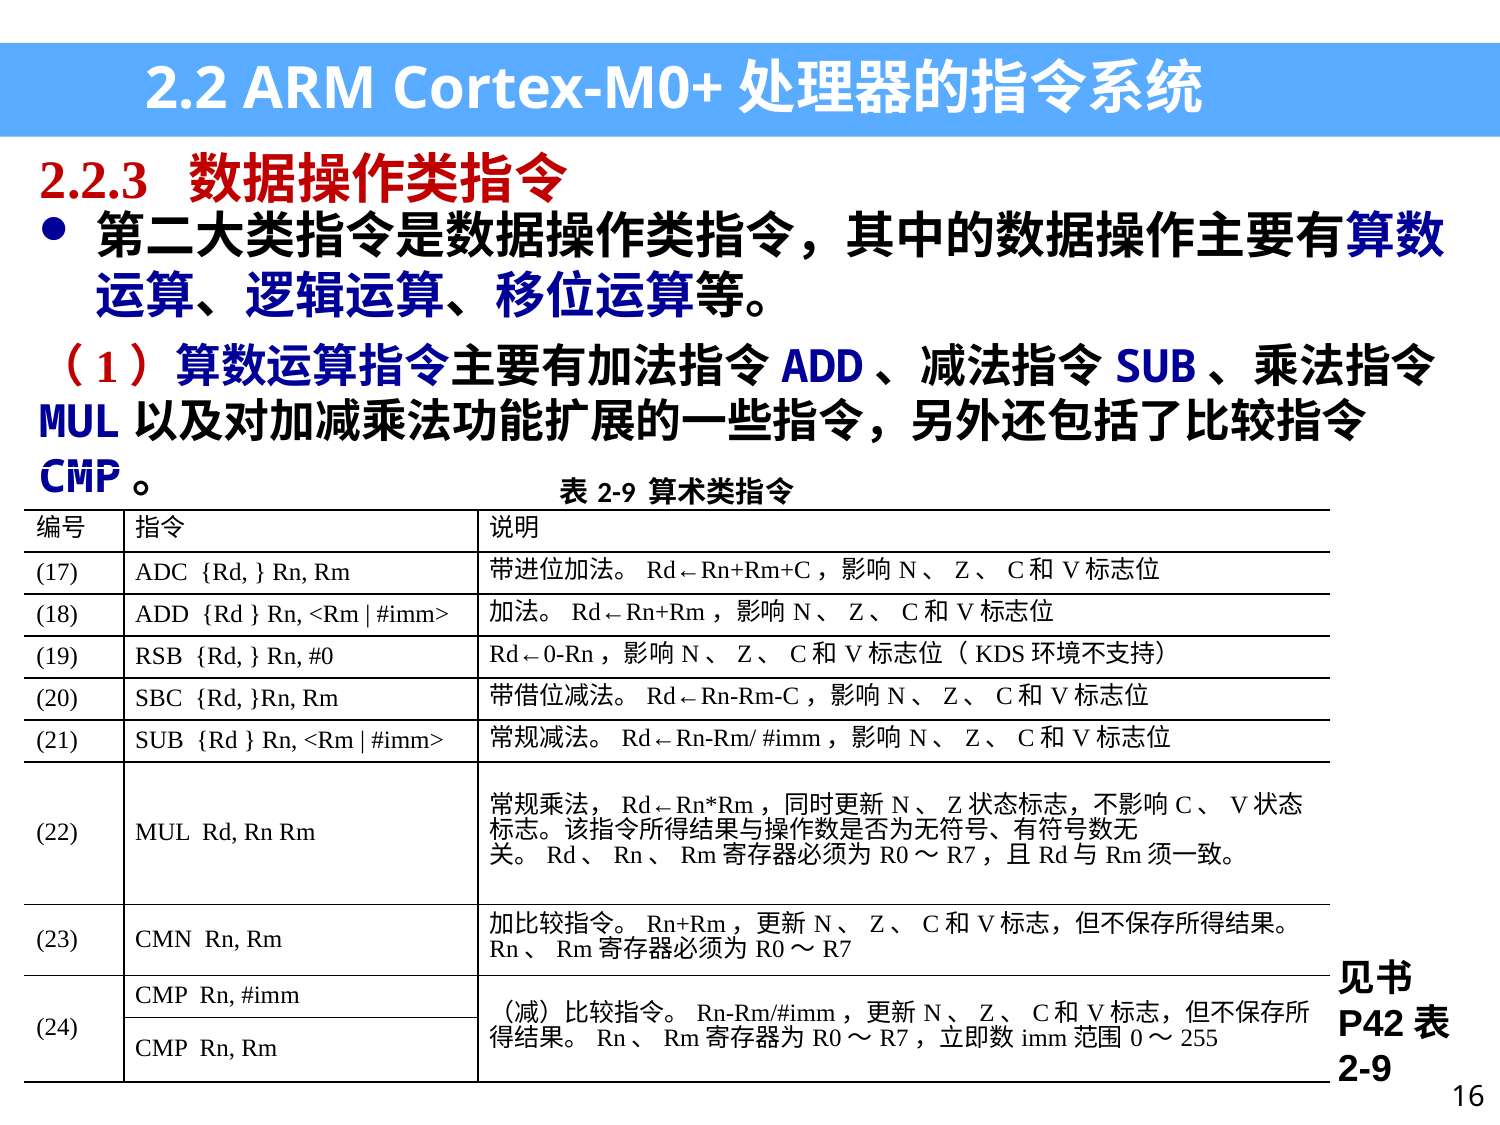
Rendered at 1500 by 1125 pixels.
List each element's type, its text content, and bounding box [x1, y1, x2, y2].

table_cell RSB {Rd, } Rn, #0 [125, 637, 477, 677]
table_cell (22) [26, 763, 123, 904]
table_cell 编号 [26, 511, 123, 551]
table_cell ADC {Rd, } Rn, Rm [125, 553, 477, 593]
table_cell (19) [26, 637, 123, 677]
table_header 表2-9 算术类指令 [26, 469, 1328, 509]
table_cell 带借位减法。Rd←Rn-Rm-C，影响N、Z、C和V标志位 [479, 679, 1328, 719]
table_cell (18) [26, 595, 123, 635]
table_cell (23) [26, 905, 123, 975]
table_cell SUB {Rd } Rn, <Rm | #imm> [125, 721, 477, 761]
table_cell CMP Rn, #imm [125, 976, 477, 1017]
table_cell 带进位加法。Rd←Rn+Rm+C，影响N、Z、C和V标志位 [479, 553, 1328, 593]
table_cell (20) [26, 679, 123, 719]
table_cell MUL Rd, Rn Rm [125, 763, 477, 904]
table_cell 加比较指令。Rn+Rm，更新N、Z、C和V标志，但不保存所得结果。Rn、Rm寄存器必须为R0～R7 [479, 905, 1328, 975]
table_cell （减）比较指令。Rn-Rm/#imm，更新N、Z、C和V标志，但不保存所得结果。Rn、Rm寄存器为R0～R7，立即数imm范围0～255 [479, 976, 1328, 1081]
table_cell 加法。Rd←Rn+Rm，影响N、Z、C和V标志位 [479, 595, 1328, 635]
table_cell (24) [26, 976, 123, 1081]
table_cell CMN Rn, Rm [125, 905, 477, 975]
table_cell 说明 [479, 511, 1328, 551]
table_cell ADD {Rd } Rn, <Rm | #imm> [125, 595, 477, 635]
table_cell 指令 [125, 511, 477, 551]
text_box 第二大类指令是数据操作类指令，其中的数据操作主要有算数运算、逻辑运算、移位运算等。 （1）算数运算指令主要有加法指令ADD、减法指令SUB、乘法指令MUL以及对加减乘法功能扩展的一些指令，另外还包括了比较指令CMP。 [24, 196, 1483, 509]
table_cell Rd←0-Rn，影响N、Z、C和V标志位（KDS环境不支持） [479, 637, 1328, 677]
text_box 见书P42表2-9 [1323, 946, 1500, 1096]
table_cell 常规乘法，Rd←Rn*Rm，同时更新N、Z状态标志，不影响C、V状态标志。该指令所得结果与操作数是否为无符号、有符号数无关。Rd、Rn、Rm寄存器必须为R0～R7，且Rd与Rm须一致。 [479, 763, 1328, 904]
table_cell SBC {Rd, }Rn, Rm [125, 679, 477, 719]
table_cell (21) [26, 721, 123, 761]
slide_number 16 [1149, 1083, 1500, 1125]
table_cell CMP Rn, Rm [125, 1018, 477, 1081]
table_cell 常规减法。Rd←Rn-Rm/ #imm，影响N、Z、C和V标志位 [479, 721, 1328, 761]
table_cell (17) [26, 553, 123, 593]
text_box 2.2.3 数据操作类指令 [25, 137, 1435, 196]
text_box 2.2 ARM Cortex-M0+处理器的指令系统 [129, 42, 1219, 128]
